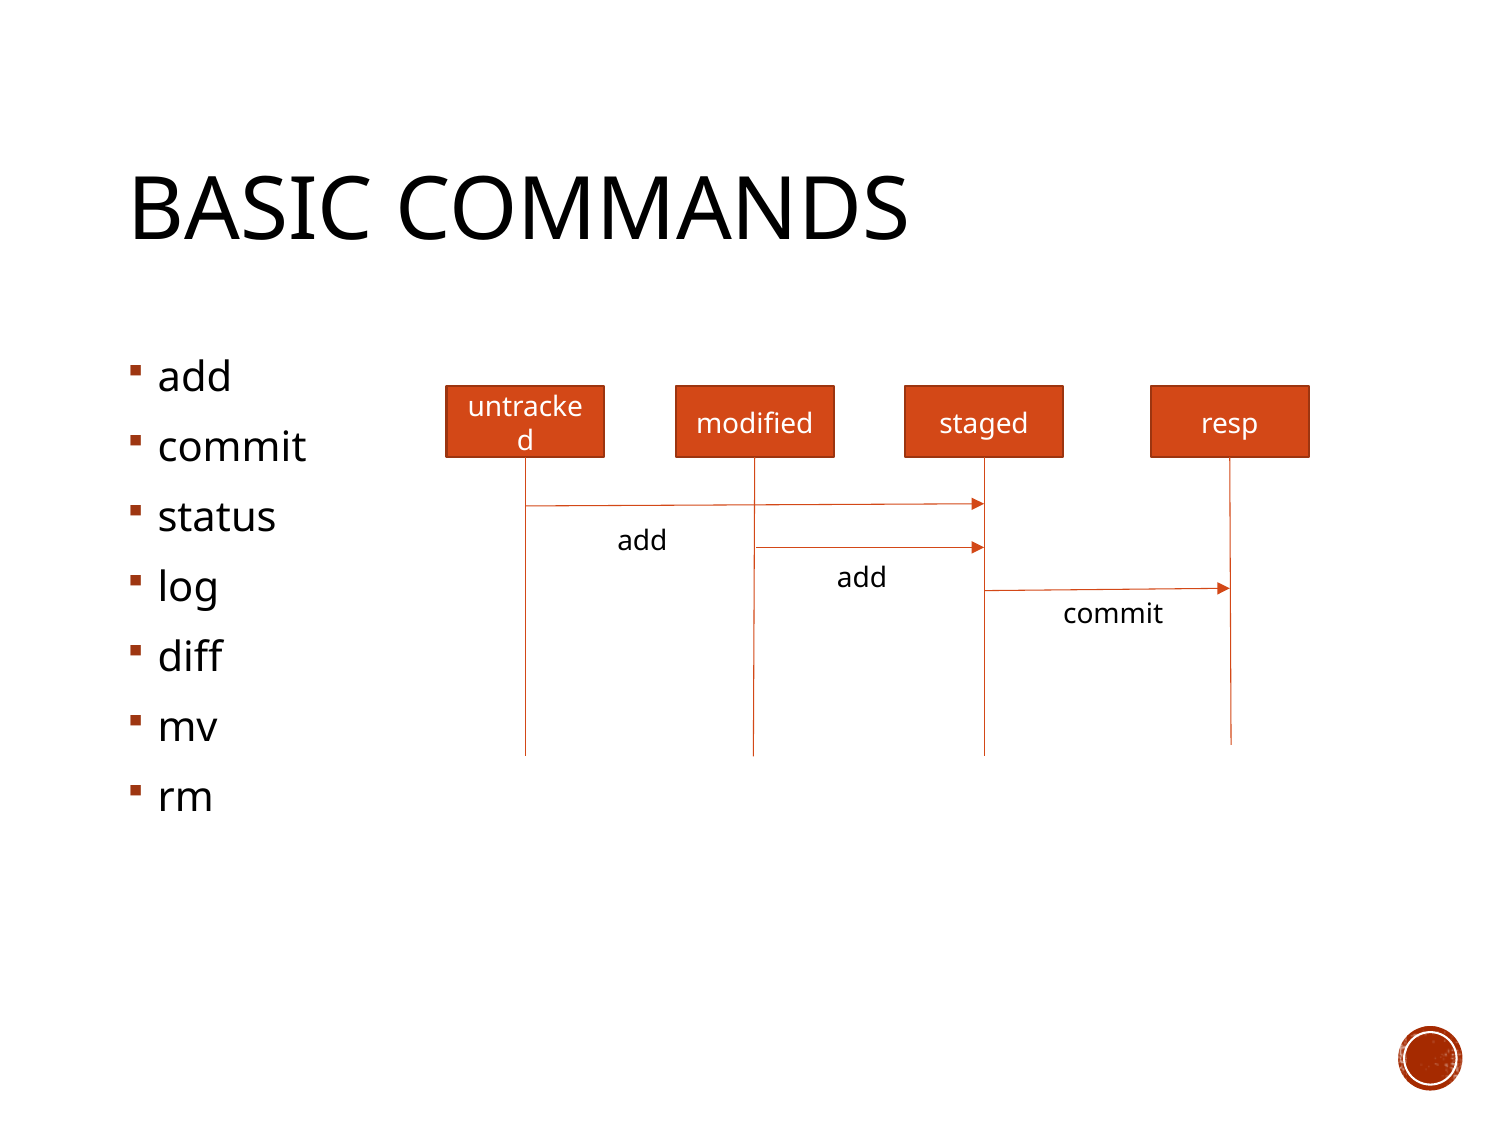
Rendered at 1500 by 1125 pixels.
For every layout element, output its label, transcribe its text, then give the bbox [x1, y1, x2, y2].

text_box resp [1150, 385, 1310, 458]
text_box modified [675, 385, 835, 458]
text_box staged [904, 385, 1064, 458]
text_box commit [1048, 588, 1194, 637]
text_box untracked [445, 385, 605, 458]
text_box add [602, 515, 683, 564]
title Basic commands [112, 79, 1388, 344]
list add commit status log diff mv rm [112, 348, 1388, 1013]
text_box add [822, 552, 903, 601]
